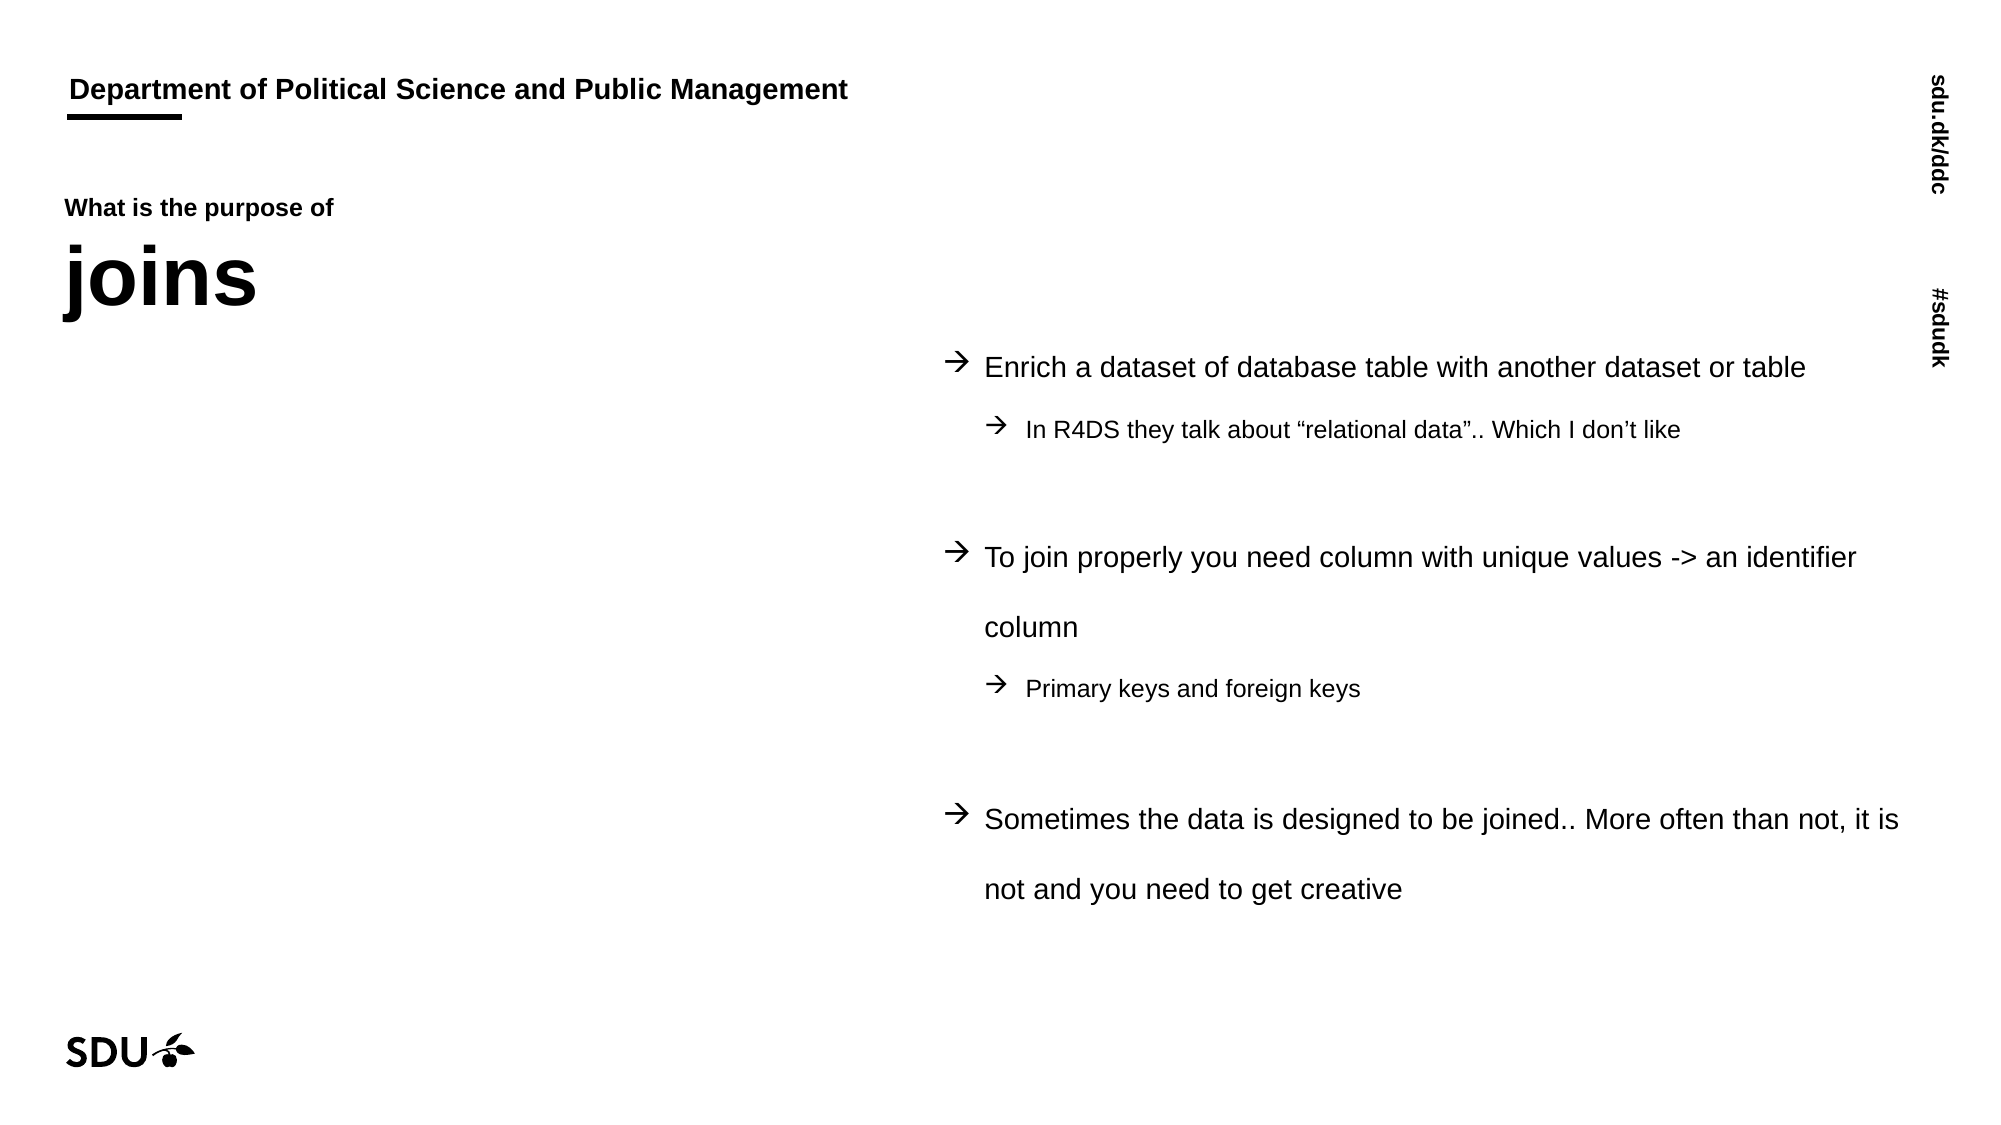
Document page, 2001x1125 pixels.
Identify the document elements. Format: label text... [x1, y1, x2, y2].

list Enrich a dataset of database table with another dataset or table In R4DS they talk about “relational data”.. Which I don’t like To join properly you need column with unique values -> an identifier column Primary keys and foreign keys Sometimes the data is designed to be joined.. More often than not, it is not and you need to get creative [901, 313, 1936, 957]
title What is the purpose of joins [64, 191, 1041, 369]
